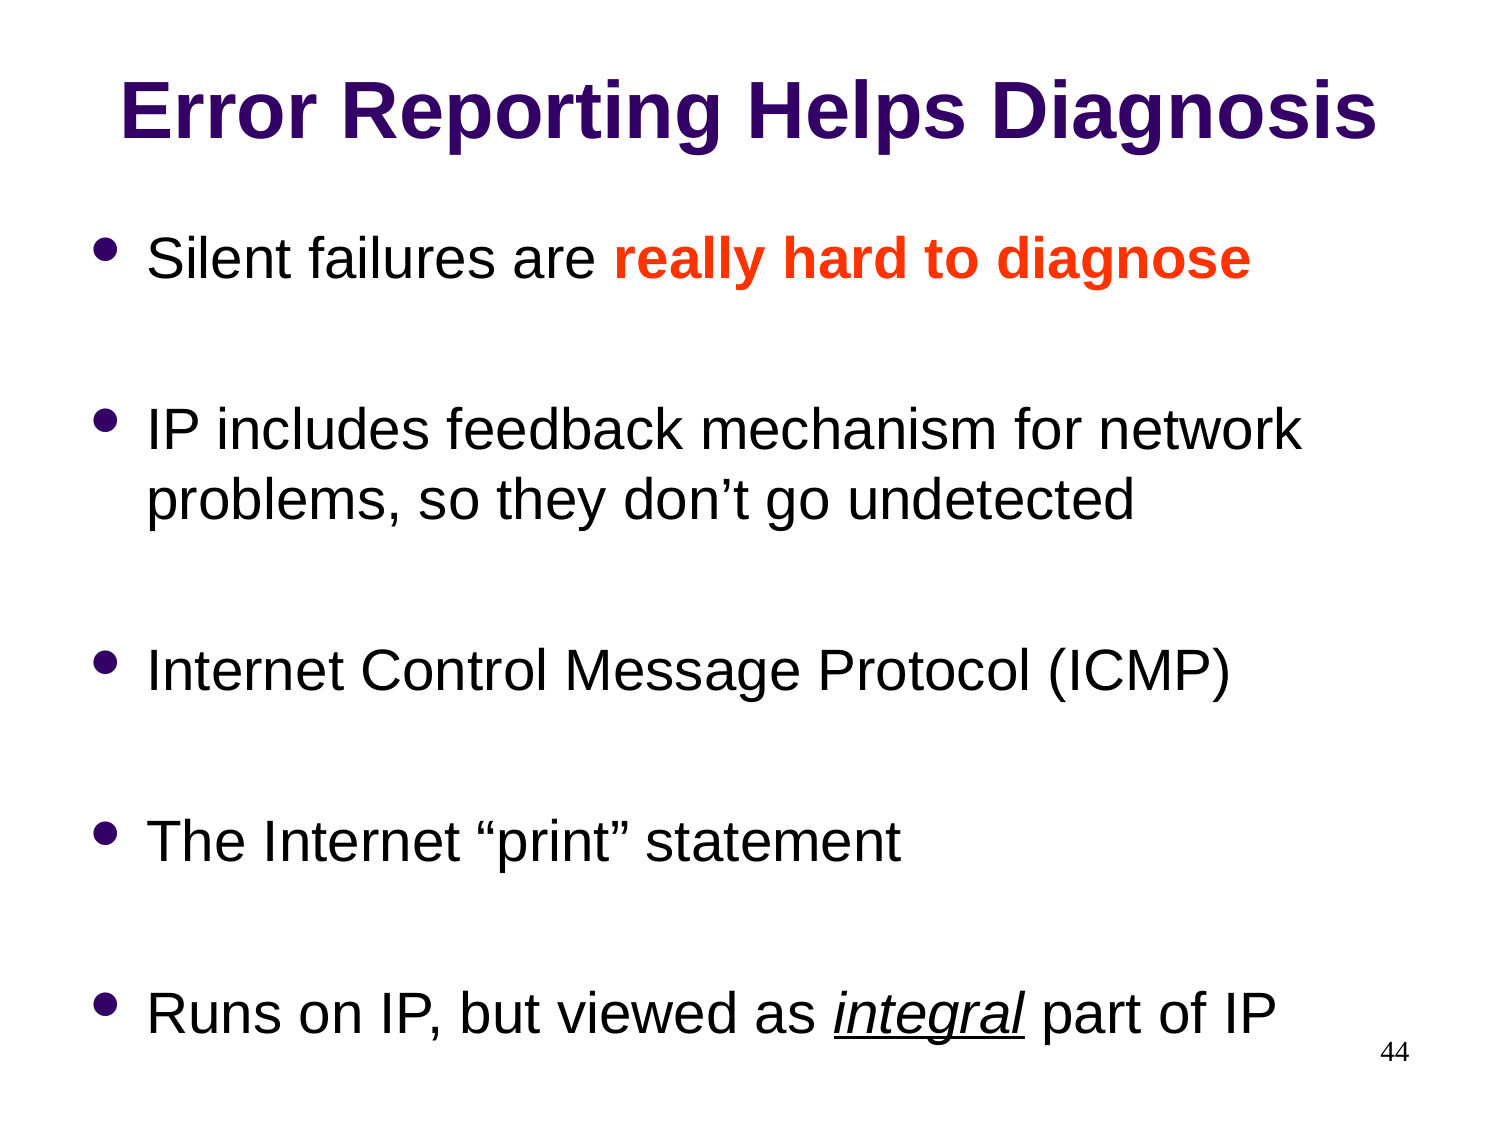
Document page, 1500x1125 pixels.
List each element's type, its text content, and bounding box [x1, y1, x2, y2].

list Silent failures are really hard to diagnose IP includes feedback mechanism for network problems, so they don’t go undetected Internet Control Message Protocol (ICMP) The Internet “print” statement Runs on IP, but viewed as integral part of IP [75, 212, 1475, 1006]
title Error Reporting Helps Diagnosis [0, 20, 1500, 163]
slide_number 44 [1074, 1024, 1426, 1101]
